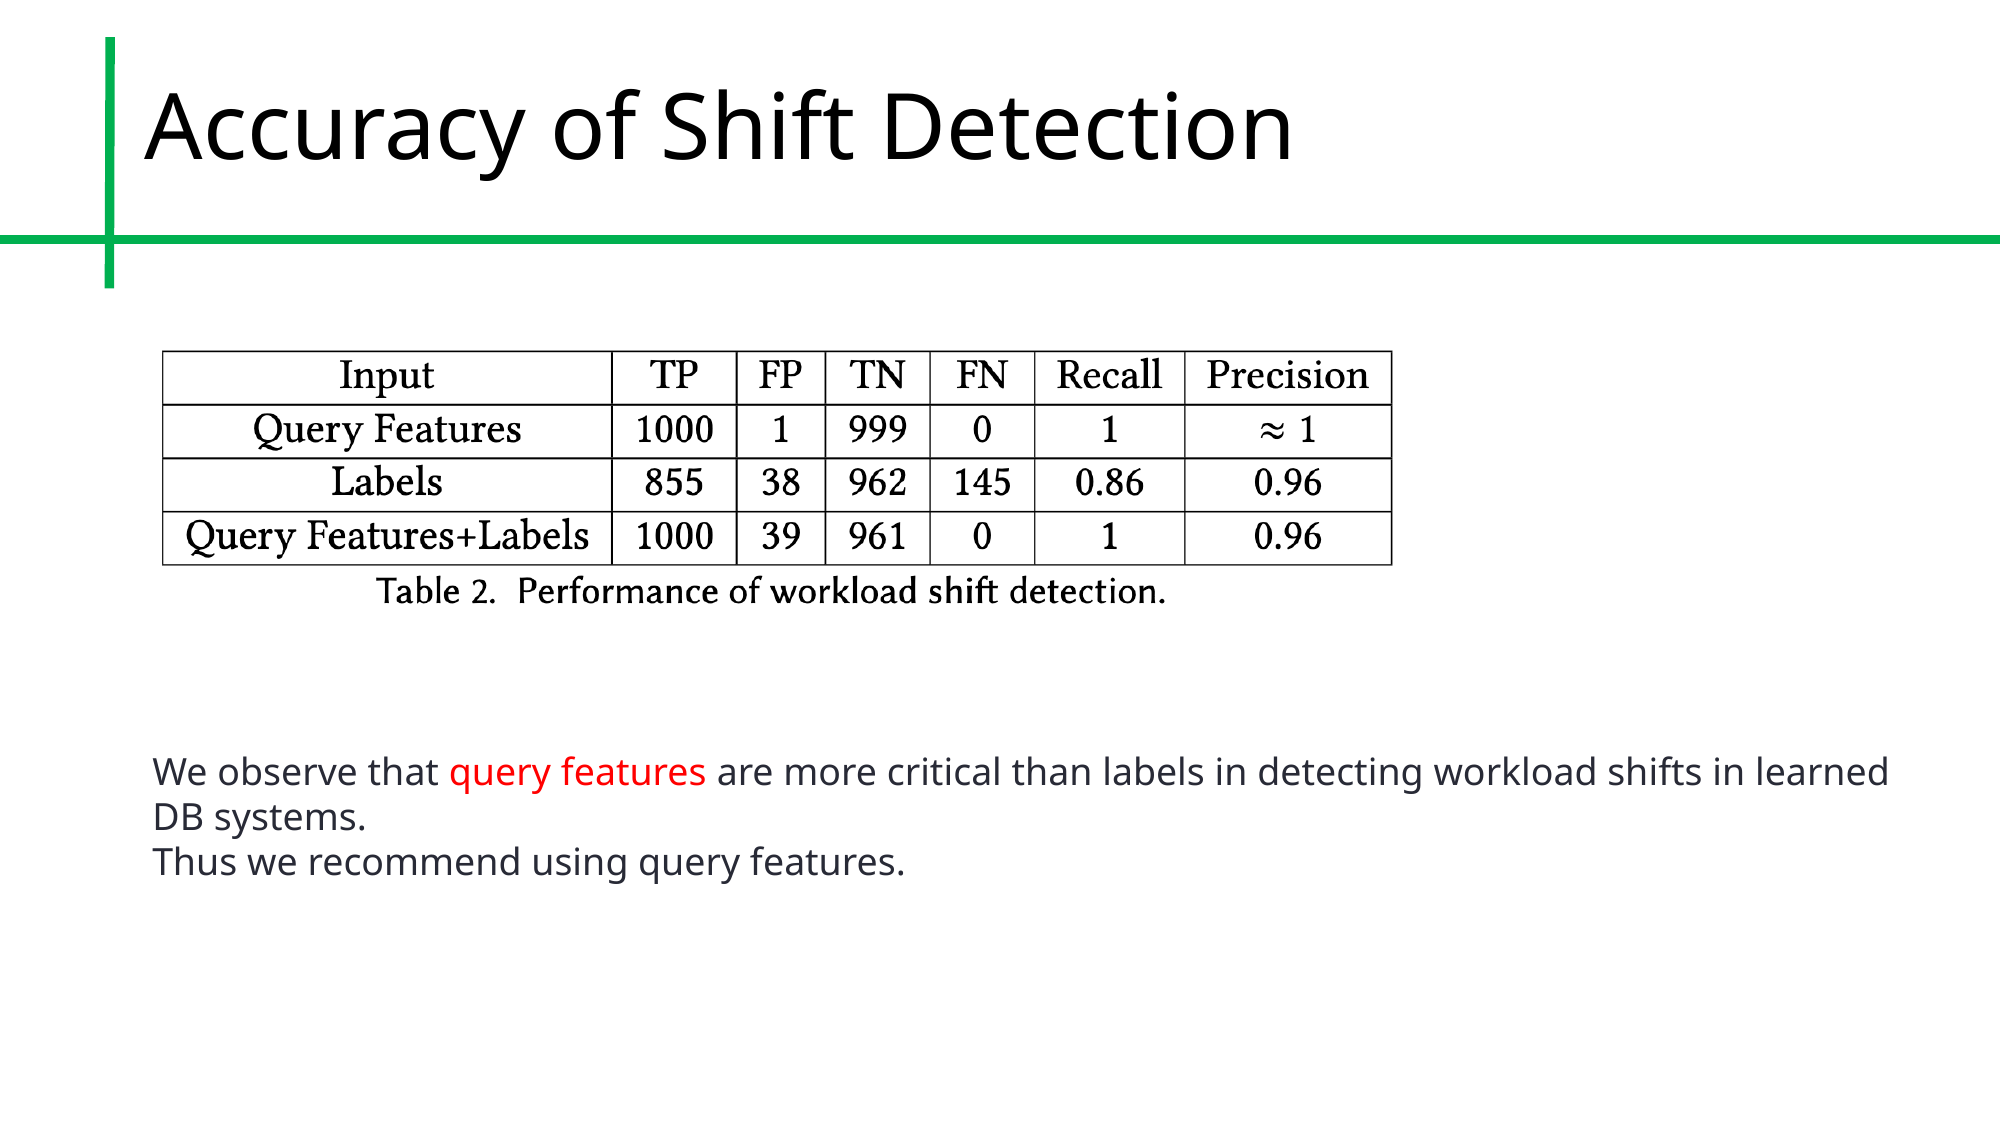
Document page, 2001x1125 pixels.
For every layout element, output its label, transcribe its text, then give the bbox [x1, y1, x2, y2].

picture [137, 334, 1413, 617]
title Accuracy of Shift Detection [136, 20, 1863, 240]
text_box We observe that query features are more critical than labels in detecting workload shifts in learned DB systems. Thus we recommend using query features. [137, 740, 1966, 891]
